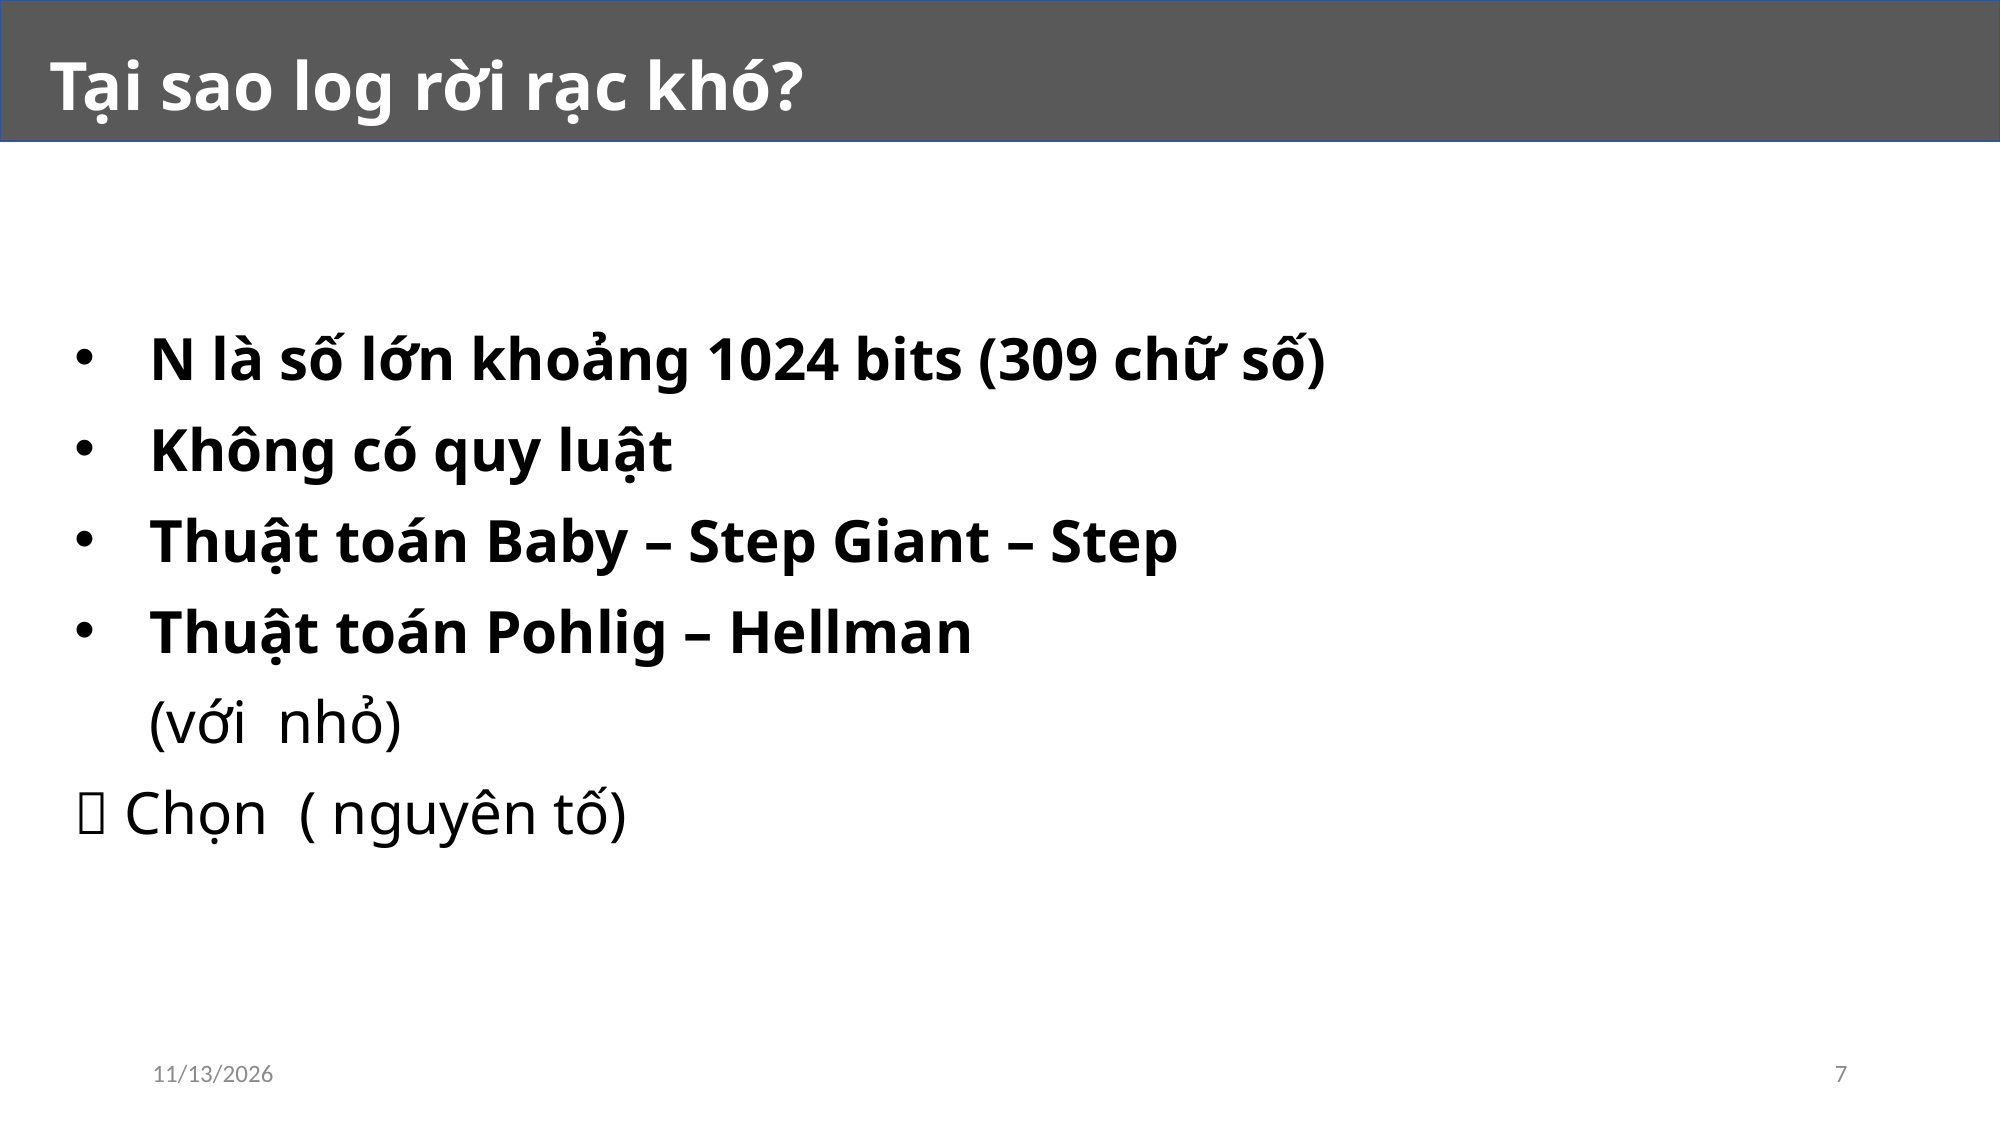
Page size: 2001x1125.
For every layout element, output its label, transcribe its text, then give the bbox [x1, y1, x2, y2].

slide_number 7 [1412, 1042, 1863, 1103]
text_box [0, 0, 2000, 142]
text_box Tại sao log rời rạc khó? [34, 16, 1973, 132]
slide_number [137, 1042, 588, 1103]
